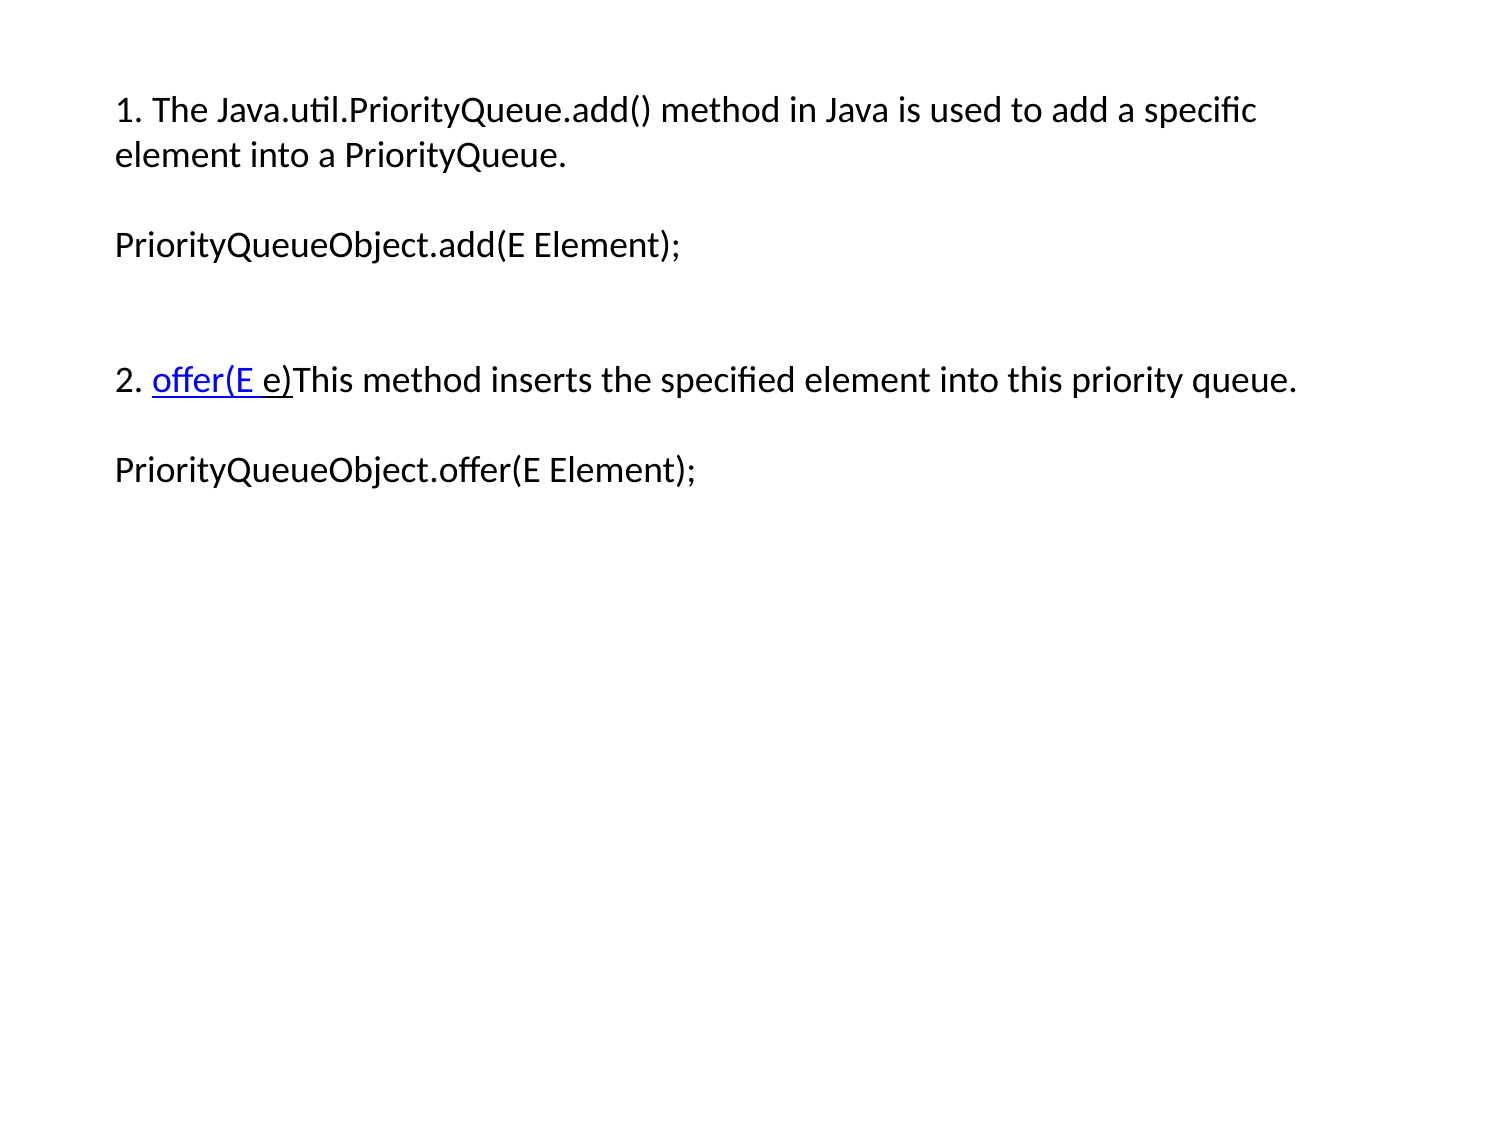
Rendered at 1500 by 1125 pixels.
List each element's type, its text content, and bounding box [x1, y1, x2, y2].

text_box 1. The Java.util.PriorityQueue.add() method in Java is used to add a specific element into a PriorityQueue. PriorityQueueObject.add(E Element); 2. offer(E e)This method inserts the specified element into this priority queue. PriorityQueueObject.offer(E Element); [100, 78, 1317, 498]
